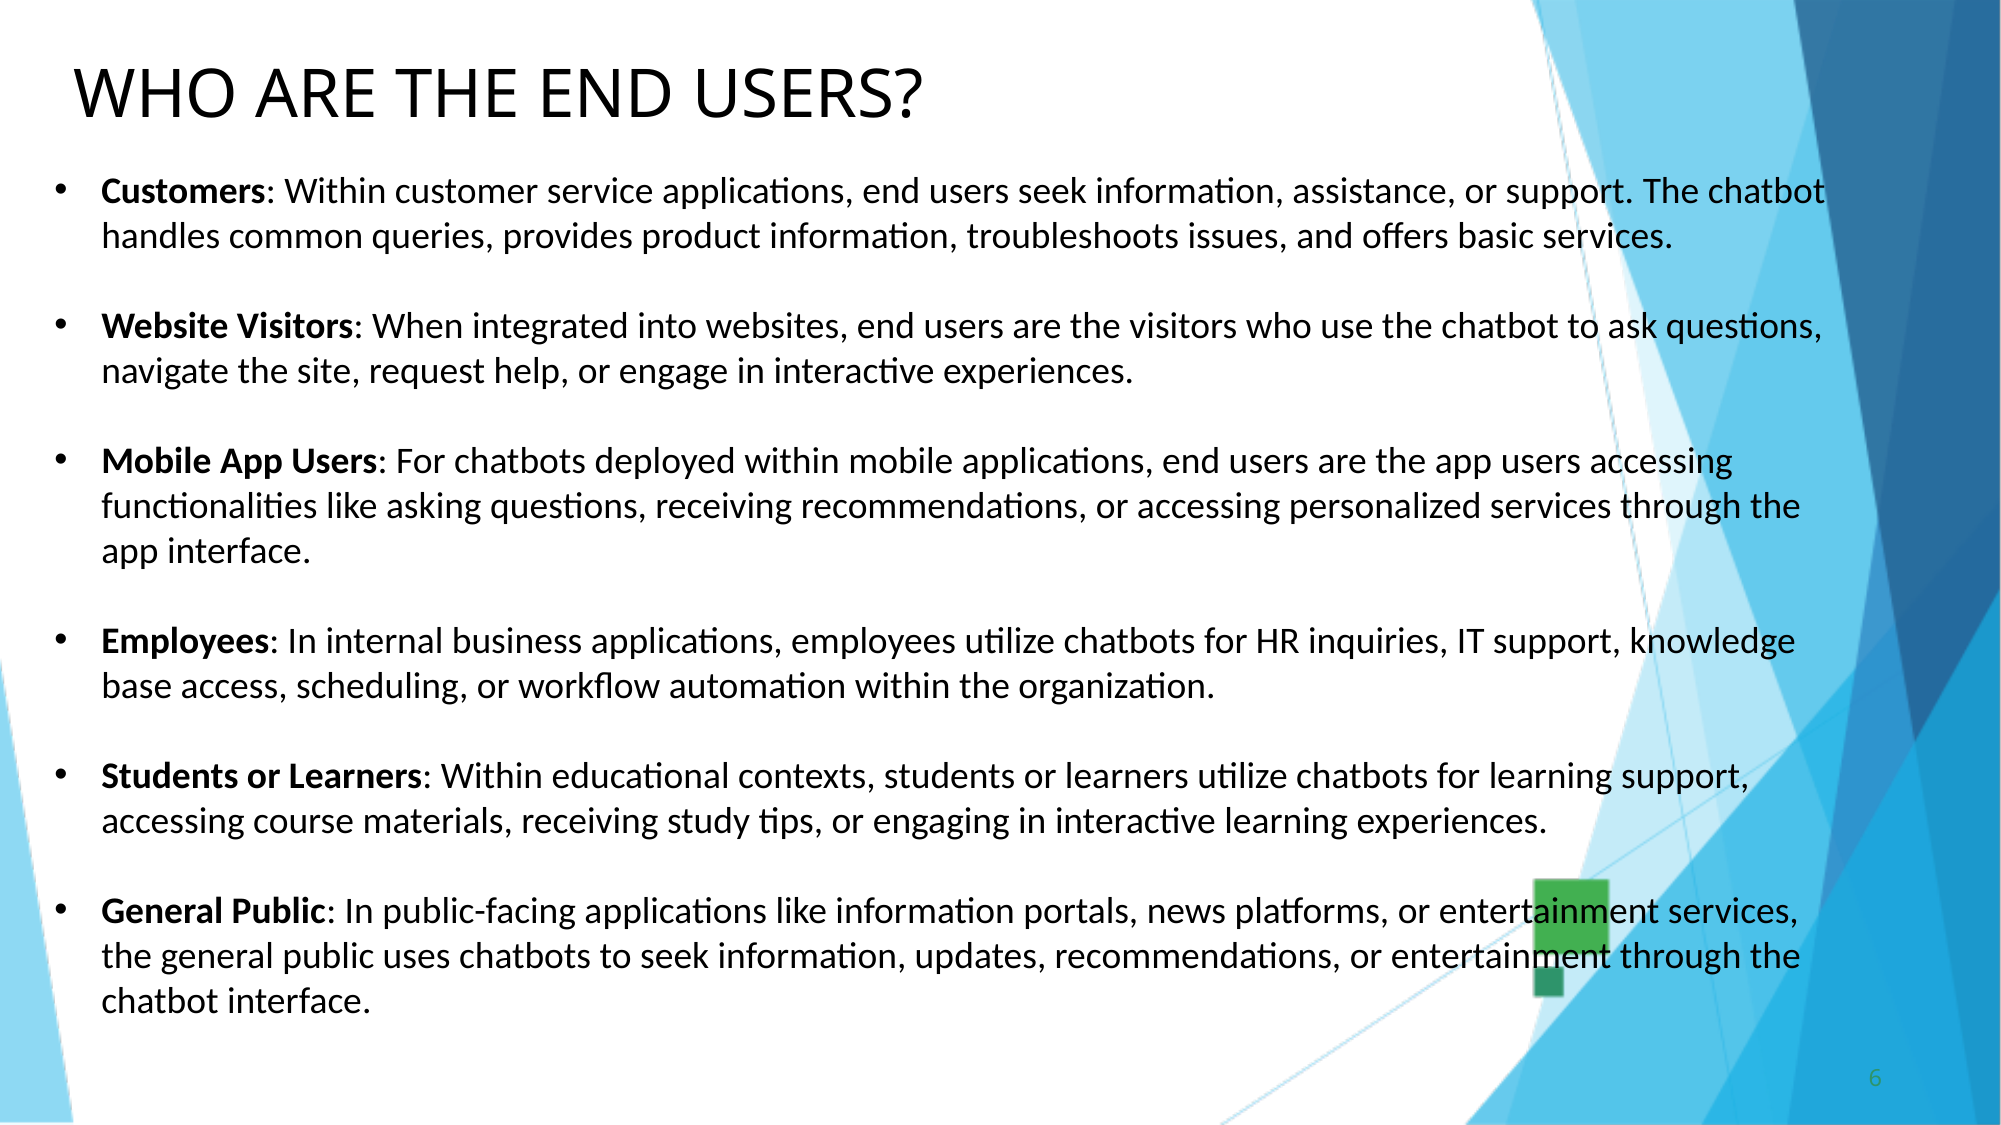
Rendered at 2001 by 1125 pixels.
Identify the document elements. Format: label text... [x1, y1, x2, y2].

text_box Customers: Within customer service applications, end users seek information, assistance, or support. The chatbot handles common queries, provides product information, troubleshoots issues, and offers basic services. Website Visitors: When integrated into websites, end users are the visitors who use the chatbot to ask questions, navigate the site, request help, or engage in interactive experiences. Mobile App Users: For chatbots deployed within mobile applications, end users are the app users accessing functionalities like asking questions, receiving recommendations, or accessing personalized services through the app interface. Employees: In internal business applications, employees utilize chatbots for HR inquiries, IT support, knowledge base access, scheduling, or workflow automation within the organization. Students or Learners: Within educational contexts, students or learners utilize chatbots for learning support, accessing course materials, receiving study tips, or engaging in interactive learning experiences. General Public: In public-facing applications like information portals, news platforms, or entertainment services, the general public uses chatbots to seek information, updates, recommendations, or entertainment through the chatbot interface. [54, 165, 1850, 1021]
text_box [1208, 0, 2000, 1125]
text_box 6 [1868, 1058, 1881, 1092]
text_box [0, 657, 74, 1125]
text_box WHO ARE THE END USERS? [73, 37, 927, 132]
